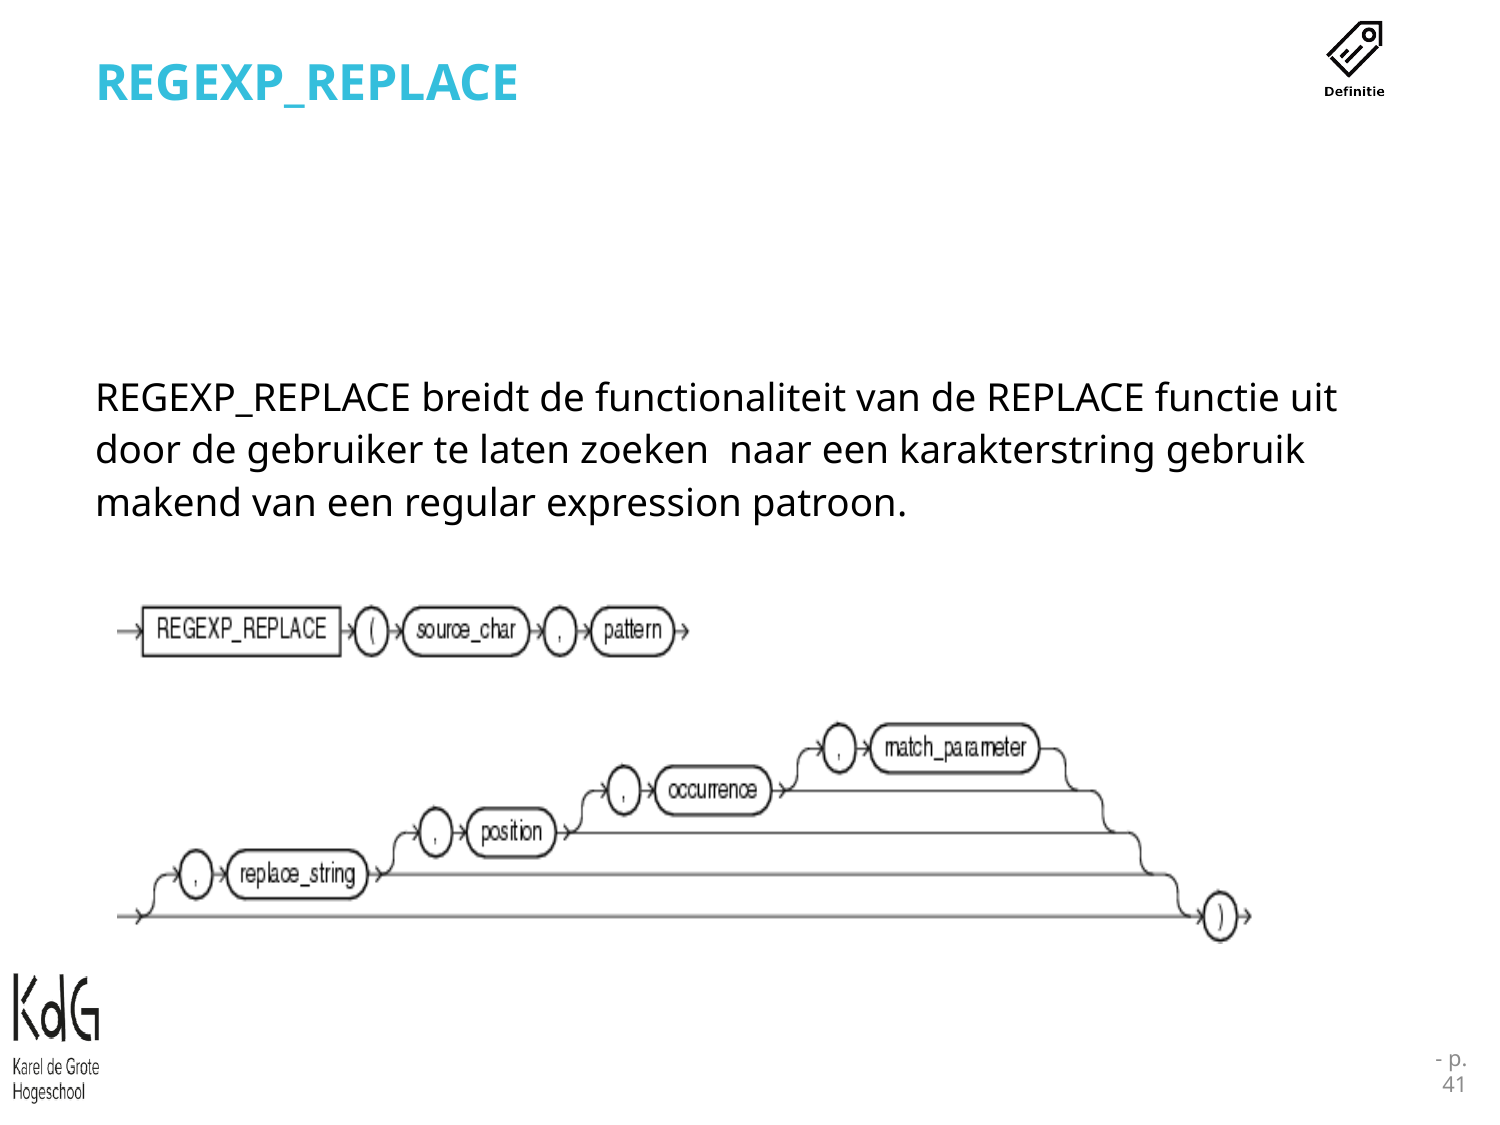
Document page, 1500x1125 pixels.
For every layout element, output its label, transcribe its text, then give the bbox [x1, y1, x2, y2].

list REGEXP_REPLACE breidt de functionaliteit van de REPLACE functie uit door de gebruiker te laten zoeken naar een karakterstring gebruik makend van een regular expression patroon. [94, 201, 1412, 1006]
picture [5, 928, 124, 1114]
title REGEXP_REPLACE [94, 42, 1412, 201]
picture [117, 603, 1256, 944]
picture [1312, 16, 1408, 103]
slide_number - p.41 [1411, 1042, 1483, 1103]
